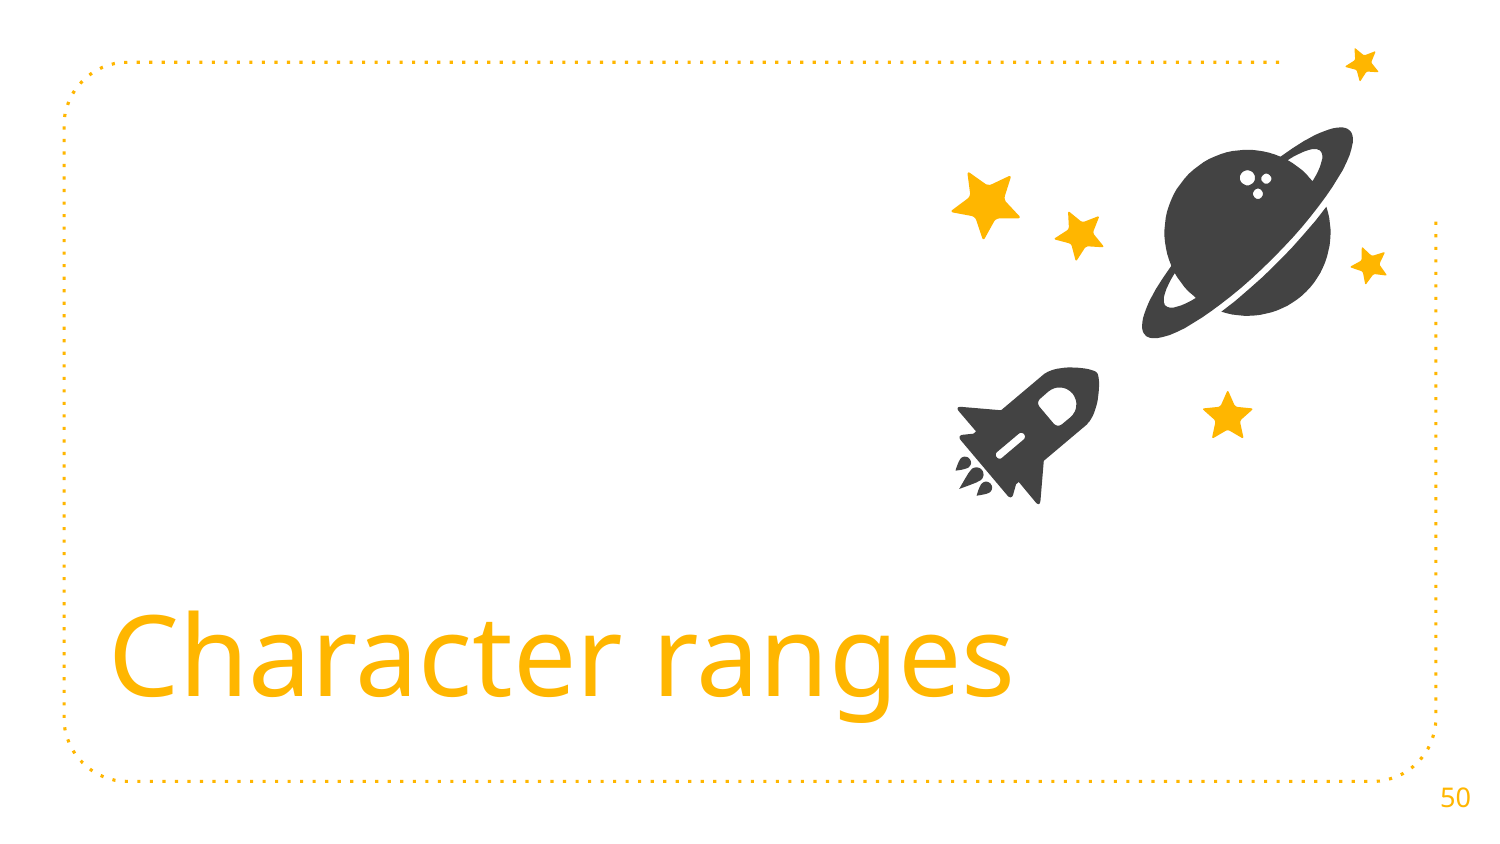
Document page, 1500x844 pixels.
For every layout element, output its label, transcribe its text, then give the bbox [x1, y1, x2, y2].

text_box [1203, 391, 1253, 439]
text_box [1054, 211, 1104, 261]
text_box [1358, 247, 1387, 285]
text_box [1345, 48, 1379, 82]
slide_number 50 [1411, 753, 1500, 844]
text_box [1141, 127, 1354, 339]
title Character ranges [93, 543, 1384, 734]
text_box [955, 363, 1096, 504]
text_box [951, 172, 1020, 240]
